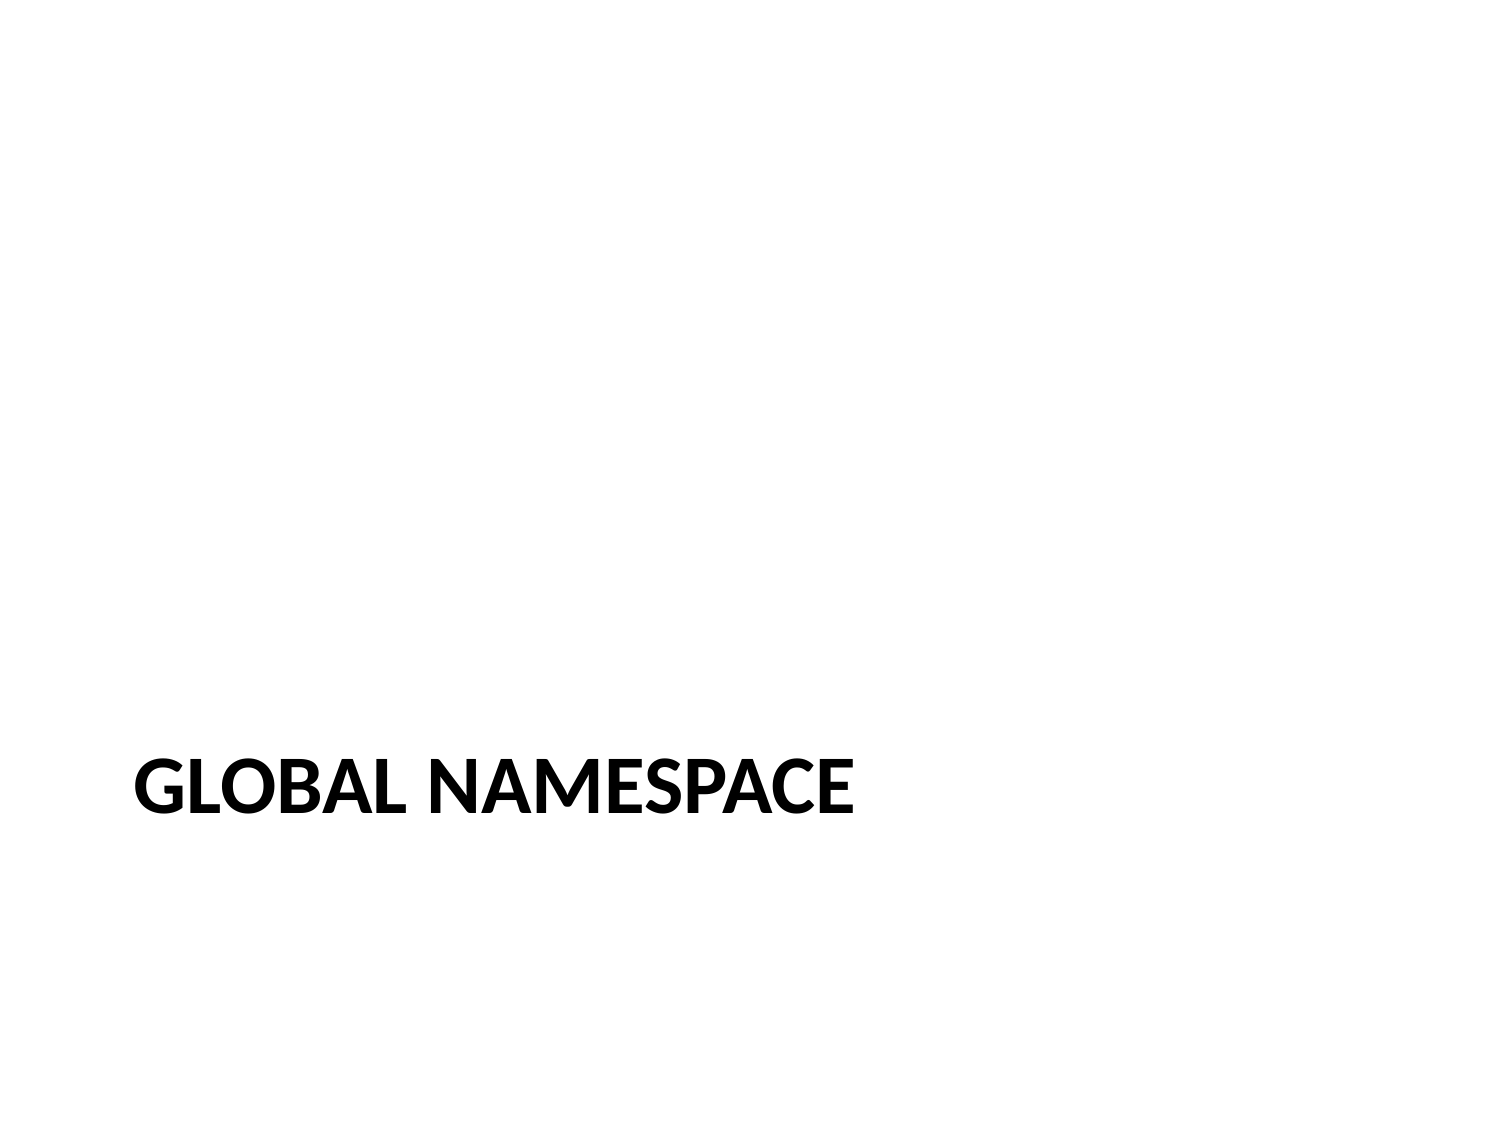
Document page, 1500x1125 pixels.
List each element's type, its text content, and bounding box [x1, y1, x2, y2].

title Global namespace [118, 722, 1394, 947]
